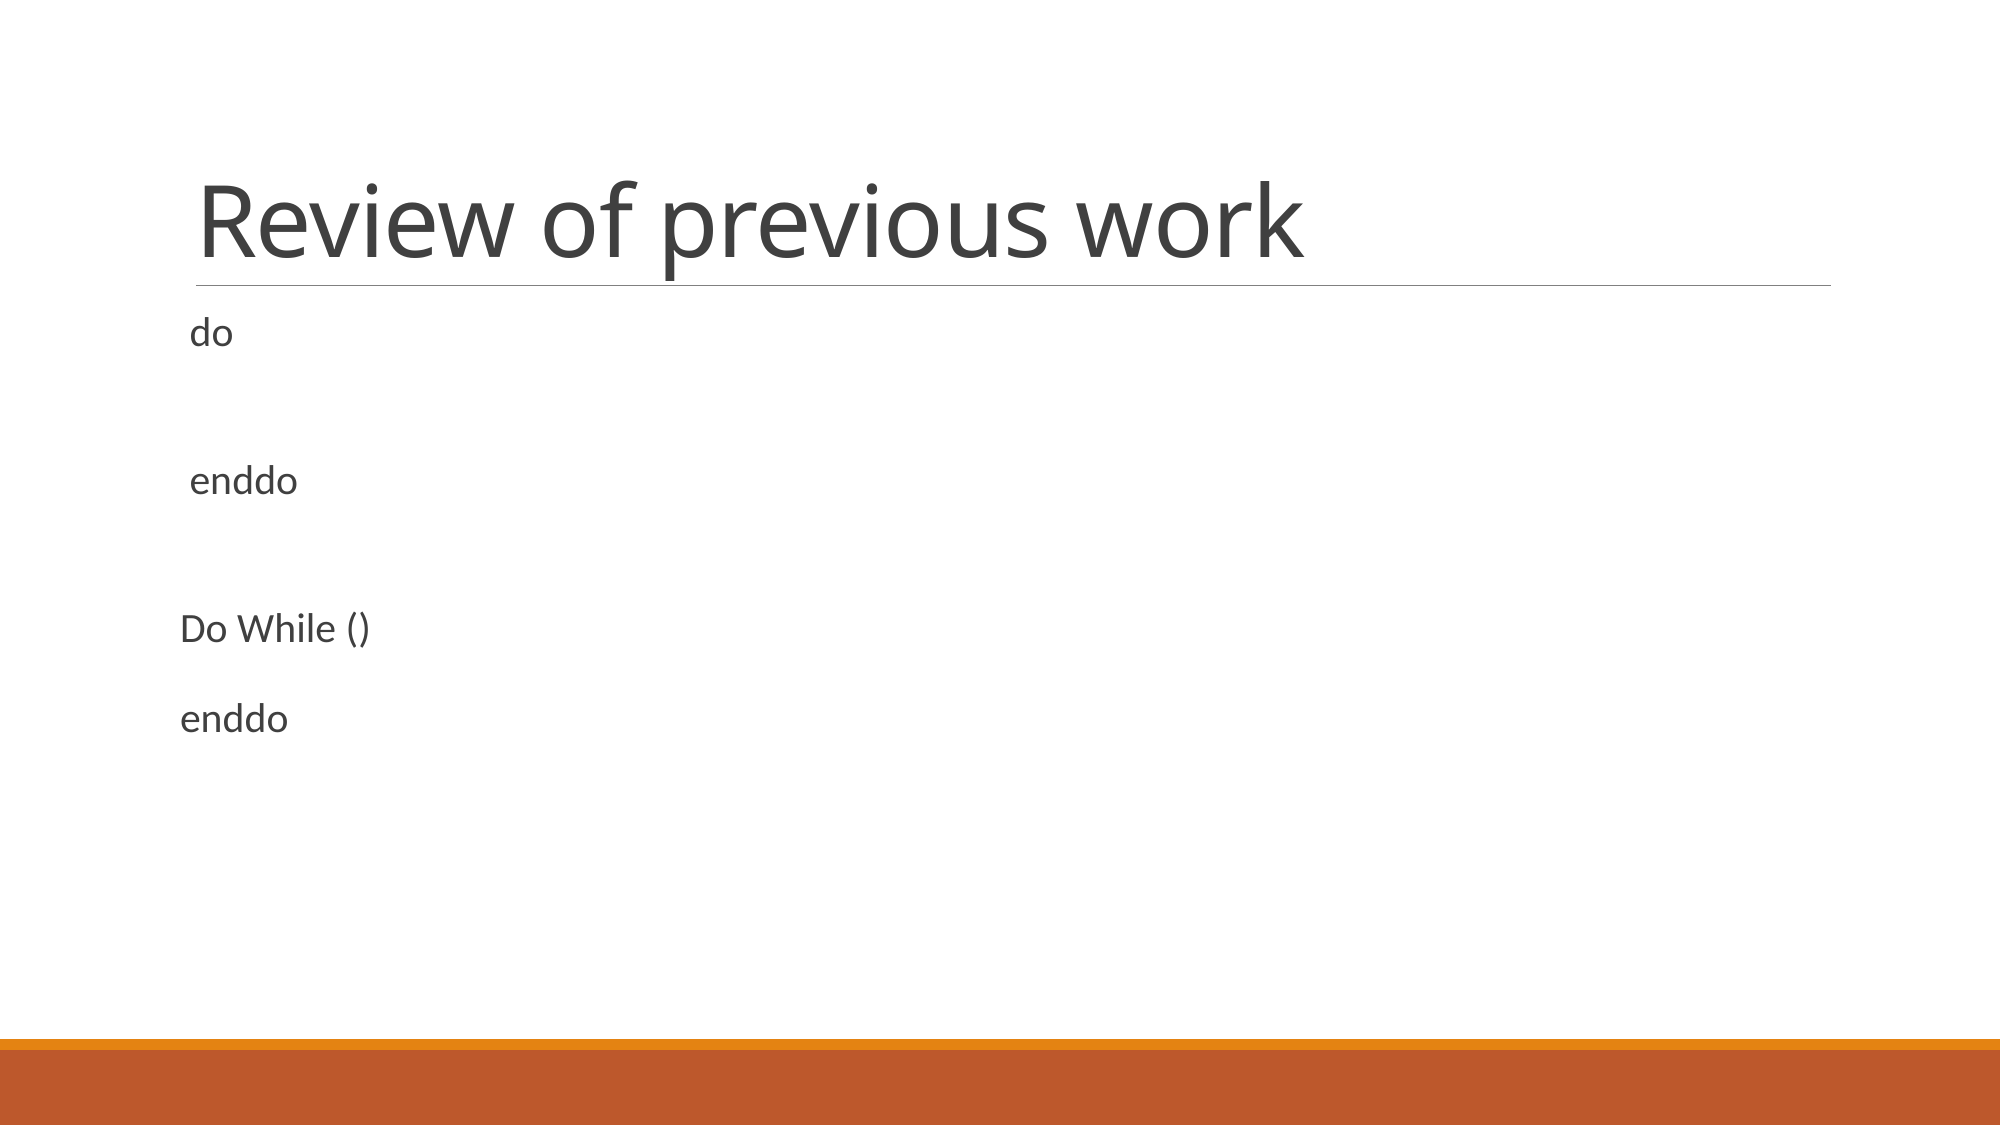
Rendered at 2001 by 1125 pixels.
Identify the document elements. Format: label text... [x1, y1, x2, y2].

title Review of previous work [180, 47, 1830, 285]
list do enddo Do While () enddo [180, 302, 1830, 963]
